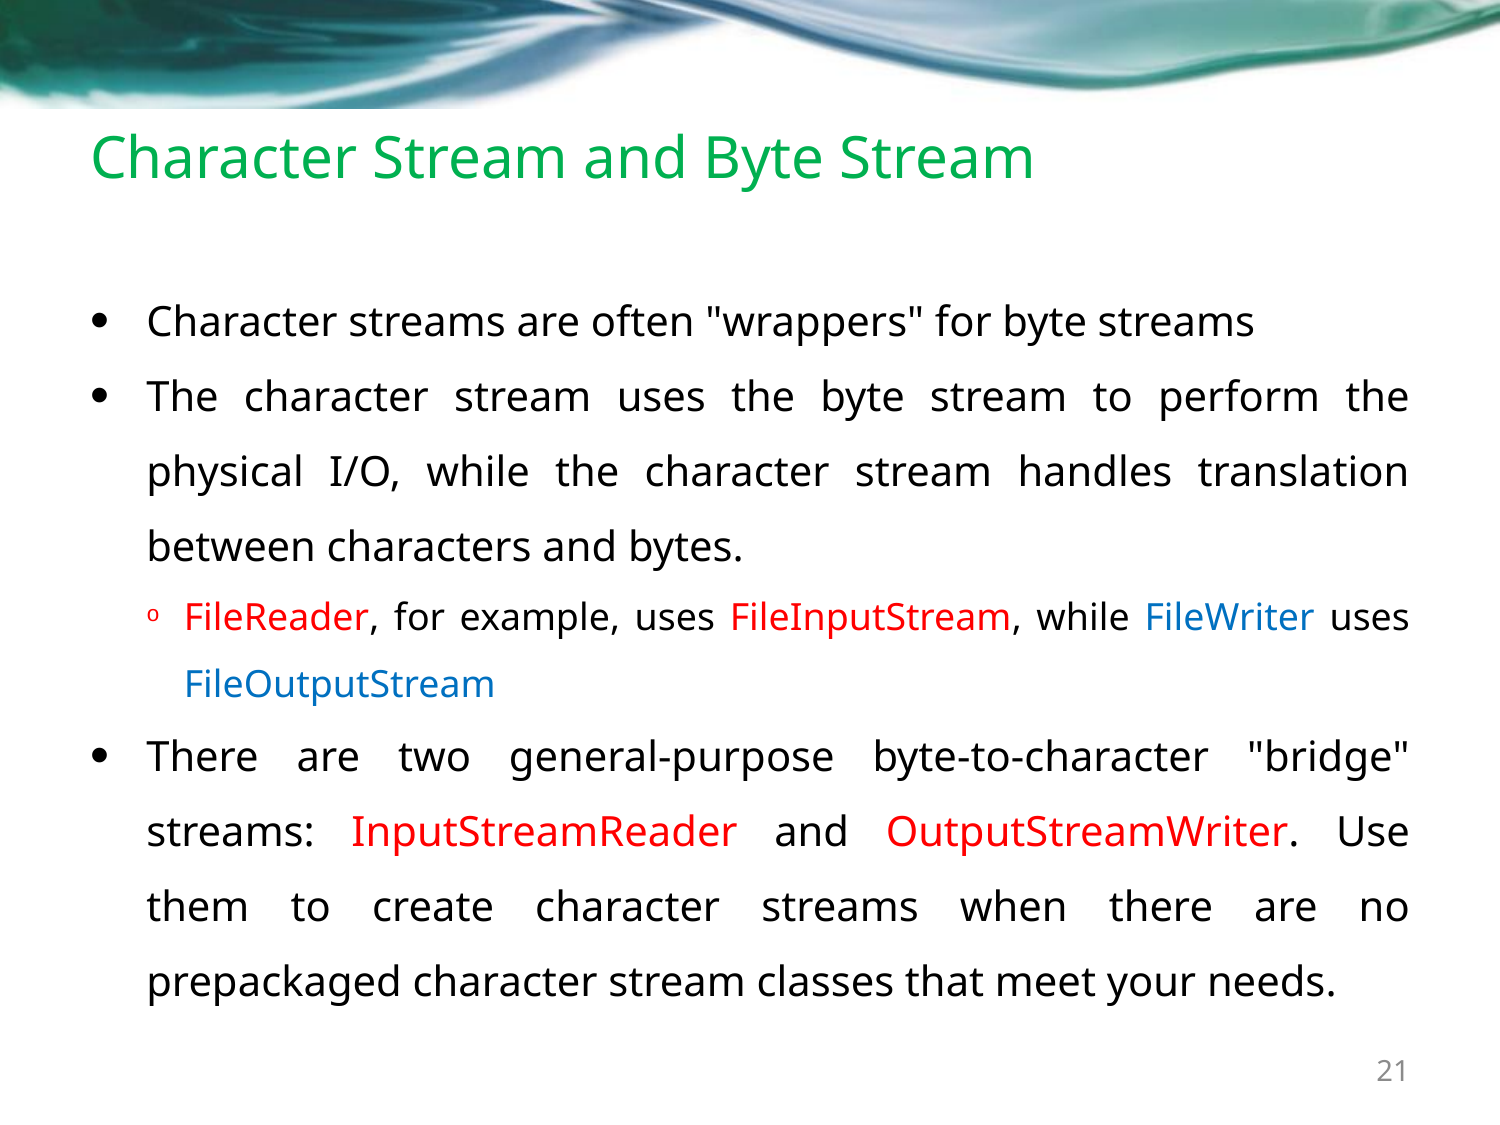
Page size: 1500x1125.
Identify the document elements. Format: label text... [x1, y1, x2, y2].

slide_number 21 [1074, 1042, 1425, 1103]
list Character streams are often "wrappers" for byte streams The character stream uses the byte stream to perform the physical I/O, while the character stream handles translation between characters and bytes. FileReader, for example, uses FileInputStream, while FileWriter uses FileOutputStream There are two general-purpose byte-to-character "bridge" streams: InputStreamReader and OutputStreamWriter. Use them to create character streams when there are no prepackaged character stream classes that meet your needs. [75, 262, 1425, 1025]
picture [0, 0, 1500, 109]
title Character Stream and Byte Stream [75, 112, 1425, 250]
